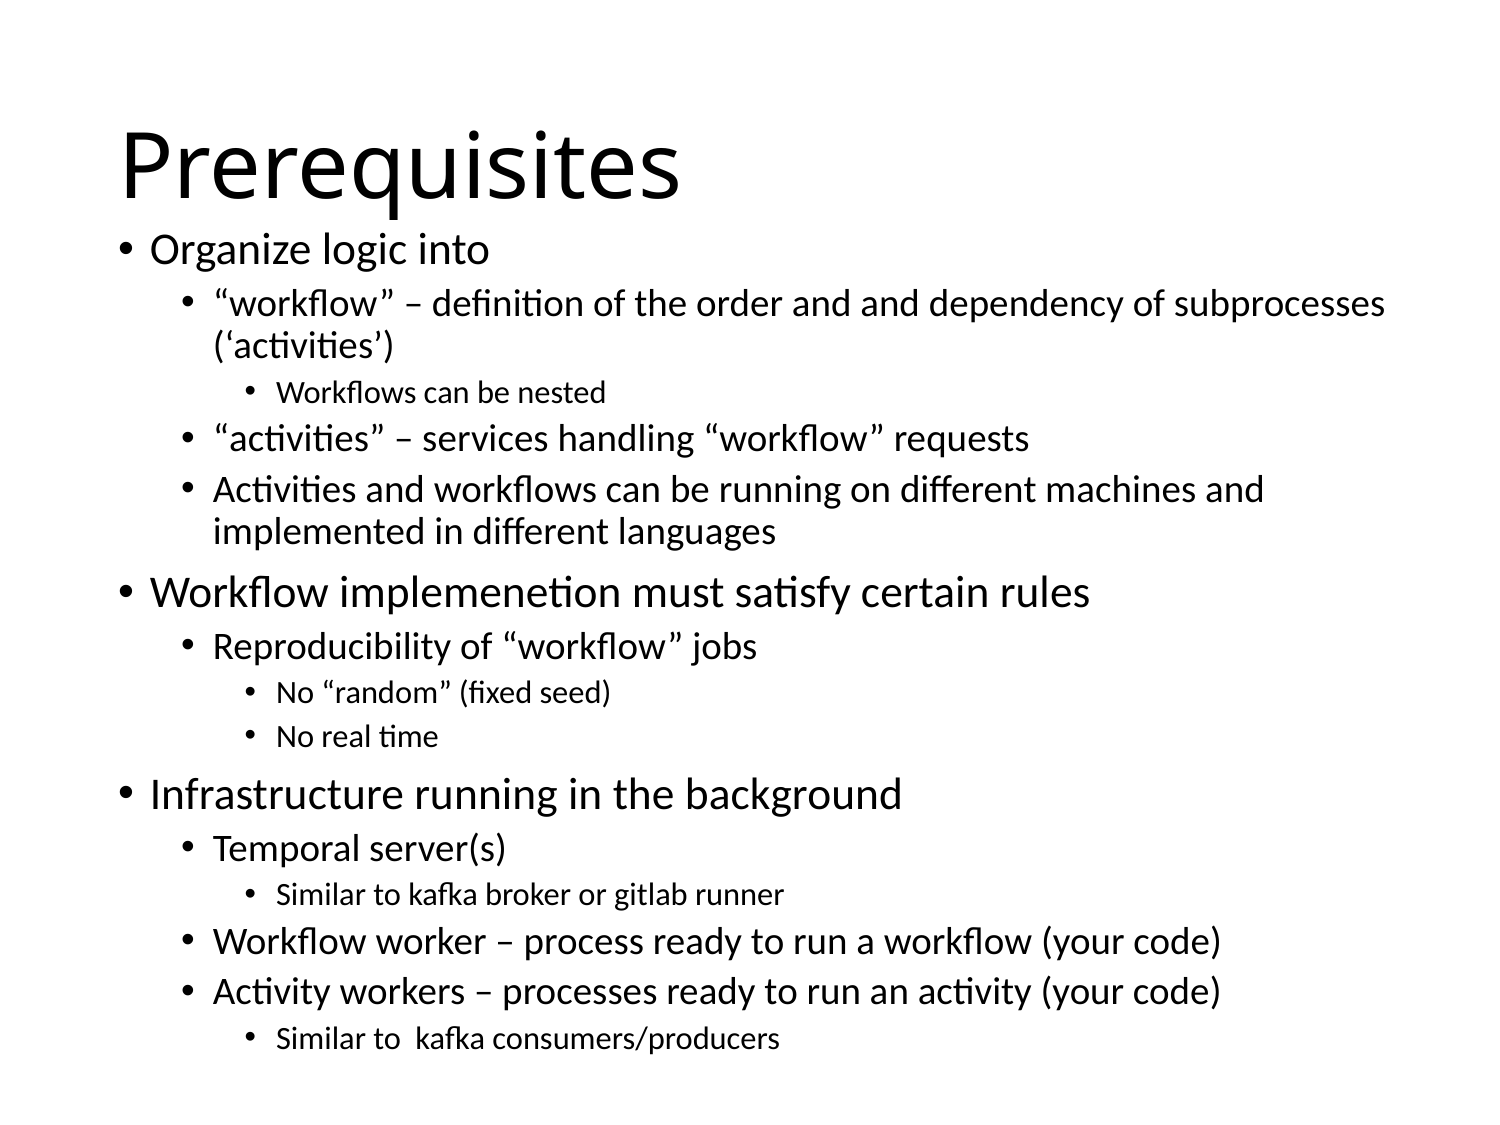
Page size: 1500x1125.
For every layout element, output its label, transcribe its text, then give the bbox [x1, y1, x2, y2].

title Prerequisites [103, 59, 1397, 218]
list Organize logic into “workflow” – definition of the order and and dependency of subprocesses (‘activities’) Workflows can be nested “activities” – services handling “workflow” requests Activities and workflows can be running on different machines and implemented in different languages Workflow implemenetion must satisfy certain rules Reproducibility of “workflow” jobs No “random” (fixed seed) No real time Infrastructure running in the background Temporal server(s) Similar to kafka broker or gitlab runner Workflow worker – process ready to run a workflow (your code) Activity workers – processes ready to run an activity (your code) Similar to kafka consumers/producers [103, 218, 1436, 1066]
